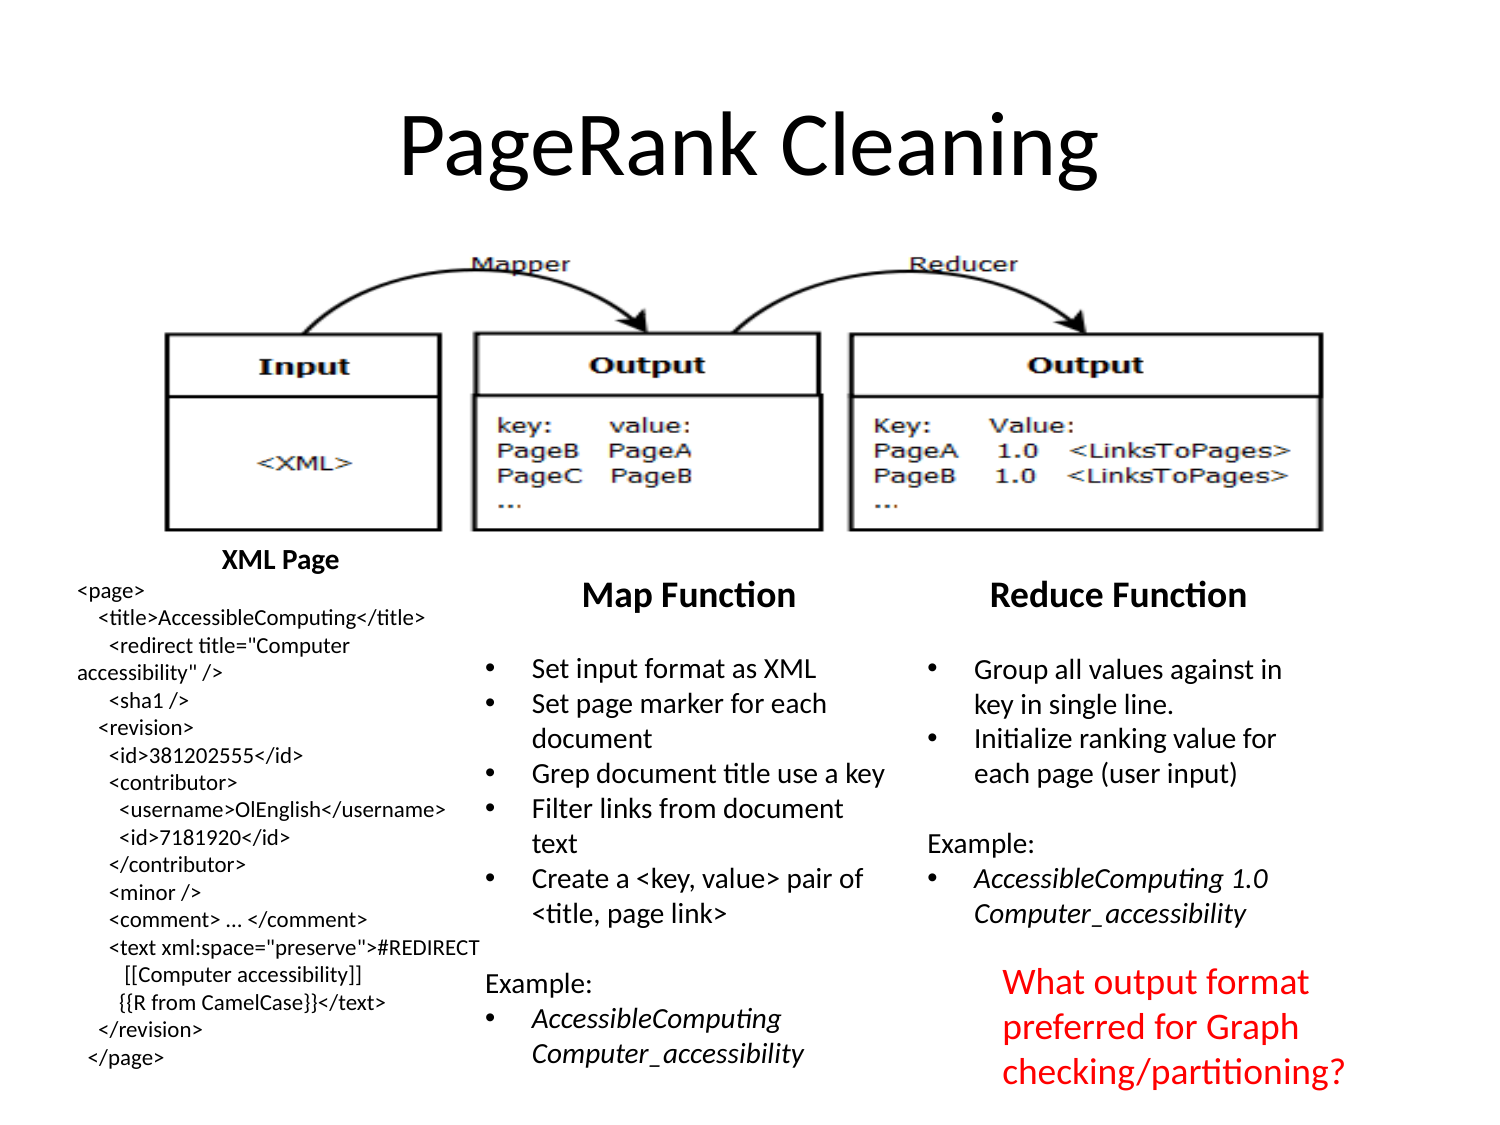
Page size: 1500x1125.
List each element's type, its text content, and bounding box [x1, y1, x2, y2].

text_box Reduce Function Group all values against in key in single line. Initialize ranking value for each page (user input) Example: AccessibleComputing 1.0 Computer_accessibility [912, 582, 1325, 937]
picture [137, 187, 1388, 574]
text_box Map Function Set input format as XML Set page marker for each document Grep document title use a key Filter links from document text Create a <key, value> pair of <title, page link> Example: AccessibleComputing Computer_accessibility [470, 582, 908, 1077]
title PageRank Cleaning [75, 45, 1425, 233]
text_box XML Page <page> <title>AccessibleComputing</title> <redirect title="Computer accessibility" /> <sha1 /> <revision> <id>381202555</id> <contributor> <username>OlEnglish</username> <id>7181920</id> </contributor> <minor /> <comment> … </comment> <text xml:space="preserve">#REDIRECT [[Computer accessibility]] {{R from CamelCase}}</text> </revision> </page> [62, 533, 470, 1077]
text_box What output format preferred for Graph checking/partitioning? [987, 949, 1425, 1100]
